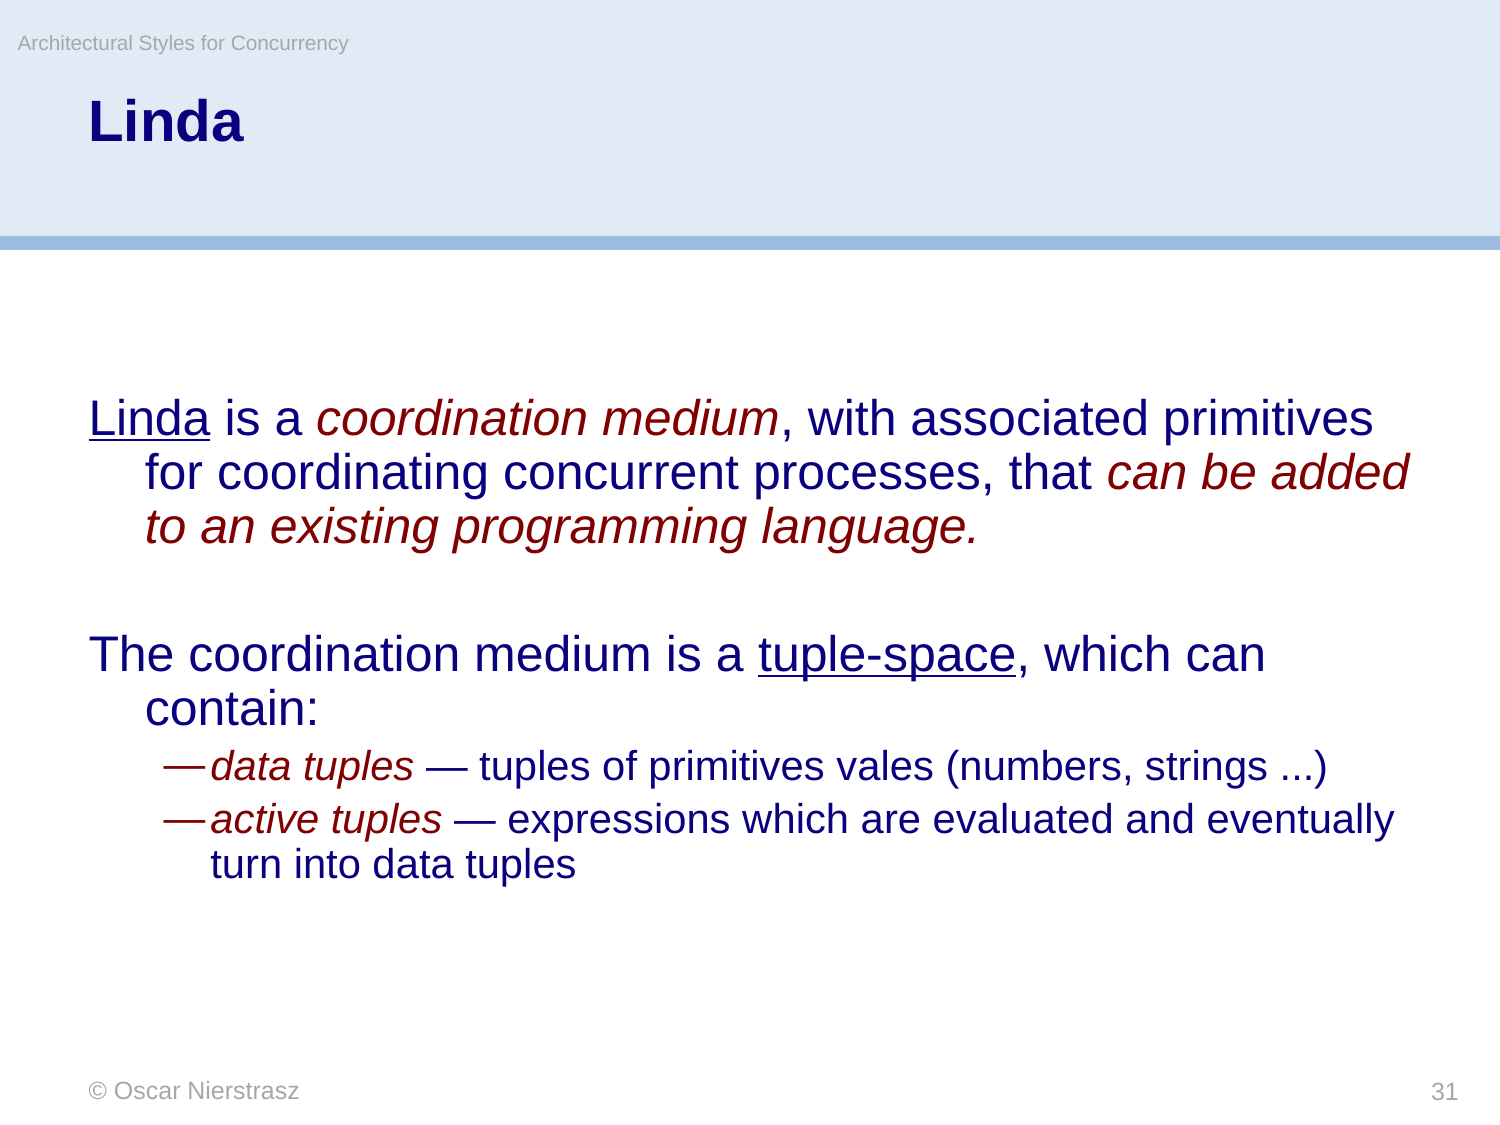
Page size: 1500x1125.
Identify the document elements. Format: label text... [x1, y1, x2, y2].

footer Architectural Styles for Concurrency [17, 29, 904, 72]
title Linda [88, 90, 1413, 226]
slide_number 31 [1237, 1074, 1460, 1105]
list Linda is a coordination medium, with associated primitives for coordinating concurrent processes, that can be added to an existing programming language. The coordination medium is a tuple-space, which can contain: data tuples — tuples of primitives vales (numbers, strings ...) active tuples — expressions which are evaluated and eventually turn into data tuples [88, 271, 1413, 1010]
slide_number © Oscar Nierstrasz [88, 1073, 715, 1104]
